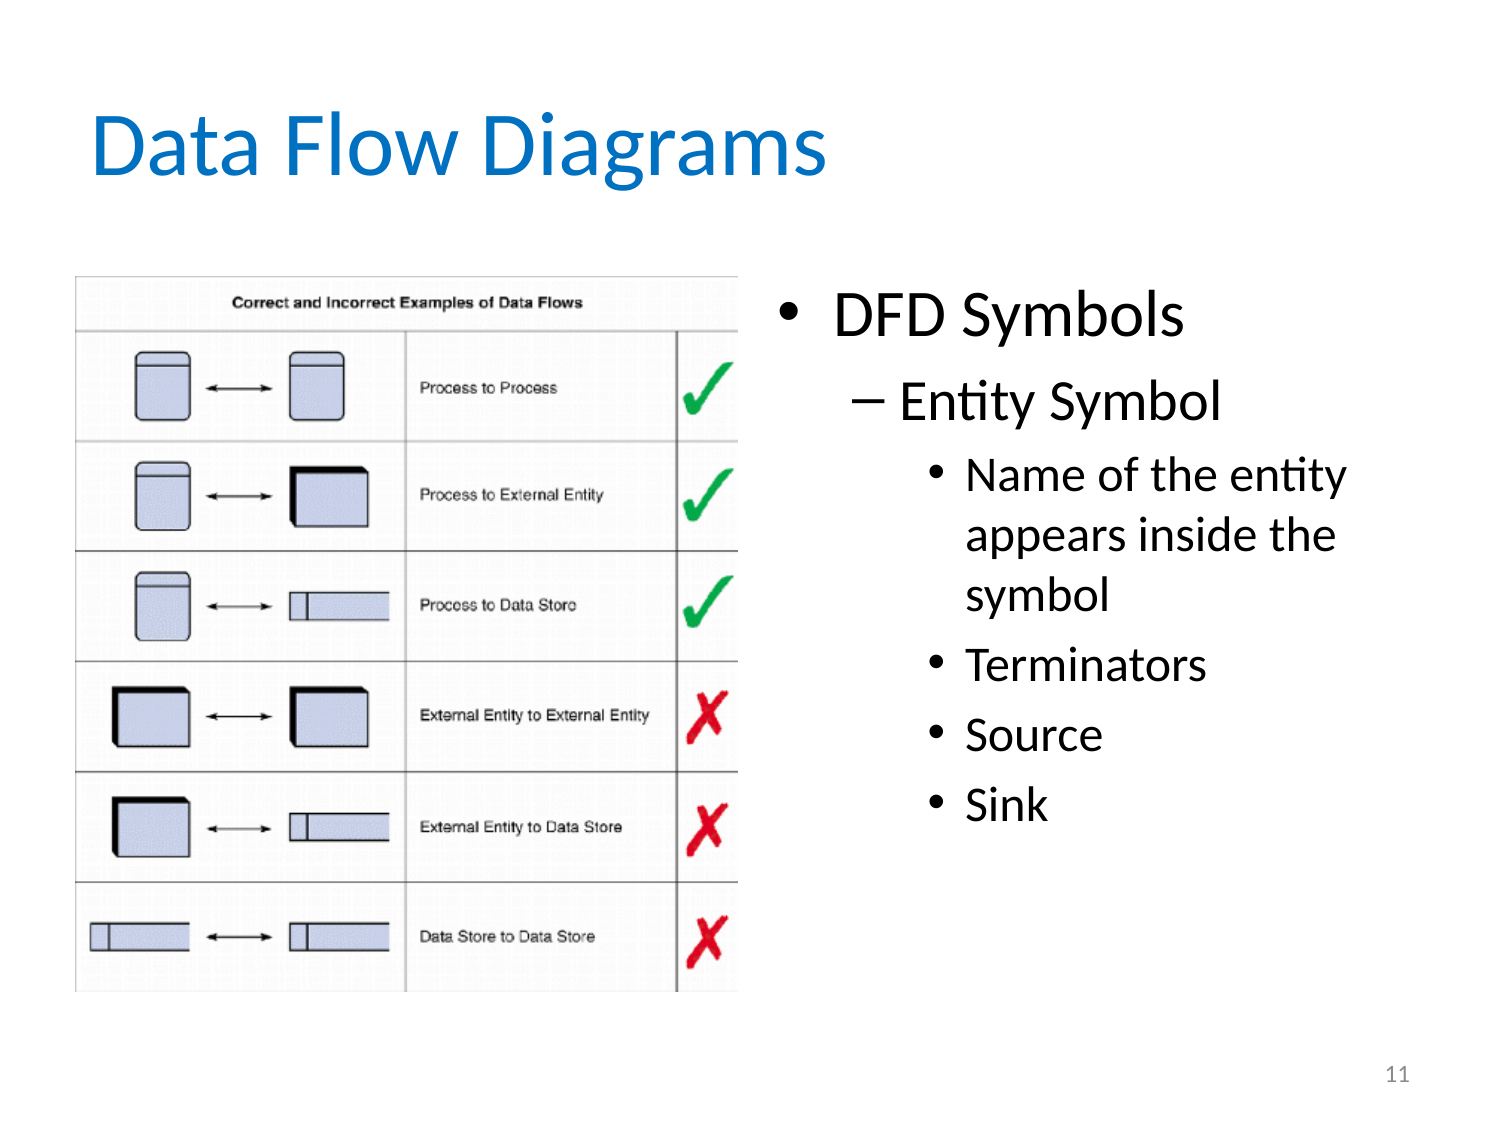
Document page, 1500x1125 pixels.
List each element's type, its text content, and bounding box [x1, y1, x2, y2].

list DFD Symbols Entity Symbol Name of the entity appears inside the symbol Terminators Source Sink [762, 262, 1426, 1006]
title Data Flow Diagrams [74, 44, 1426, 233]
slide_number 11 [1074, 1042, 1425, 1103]
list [74, 276, 738, 992]
